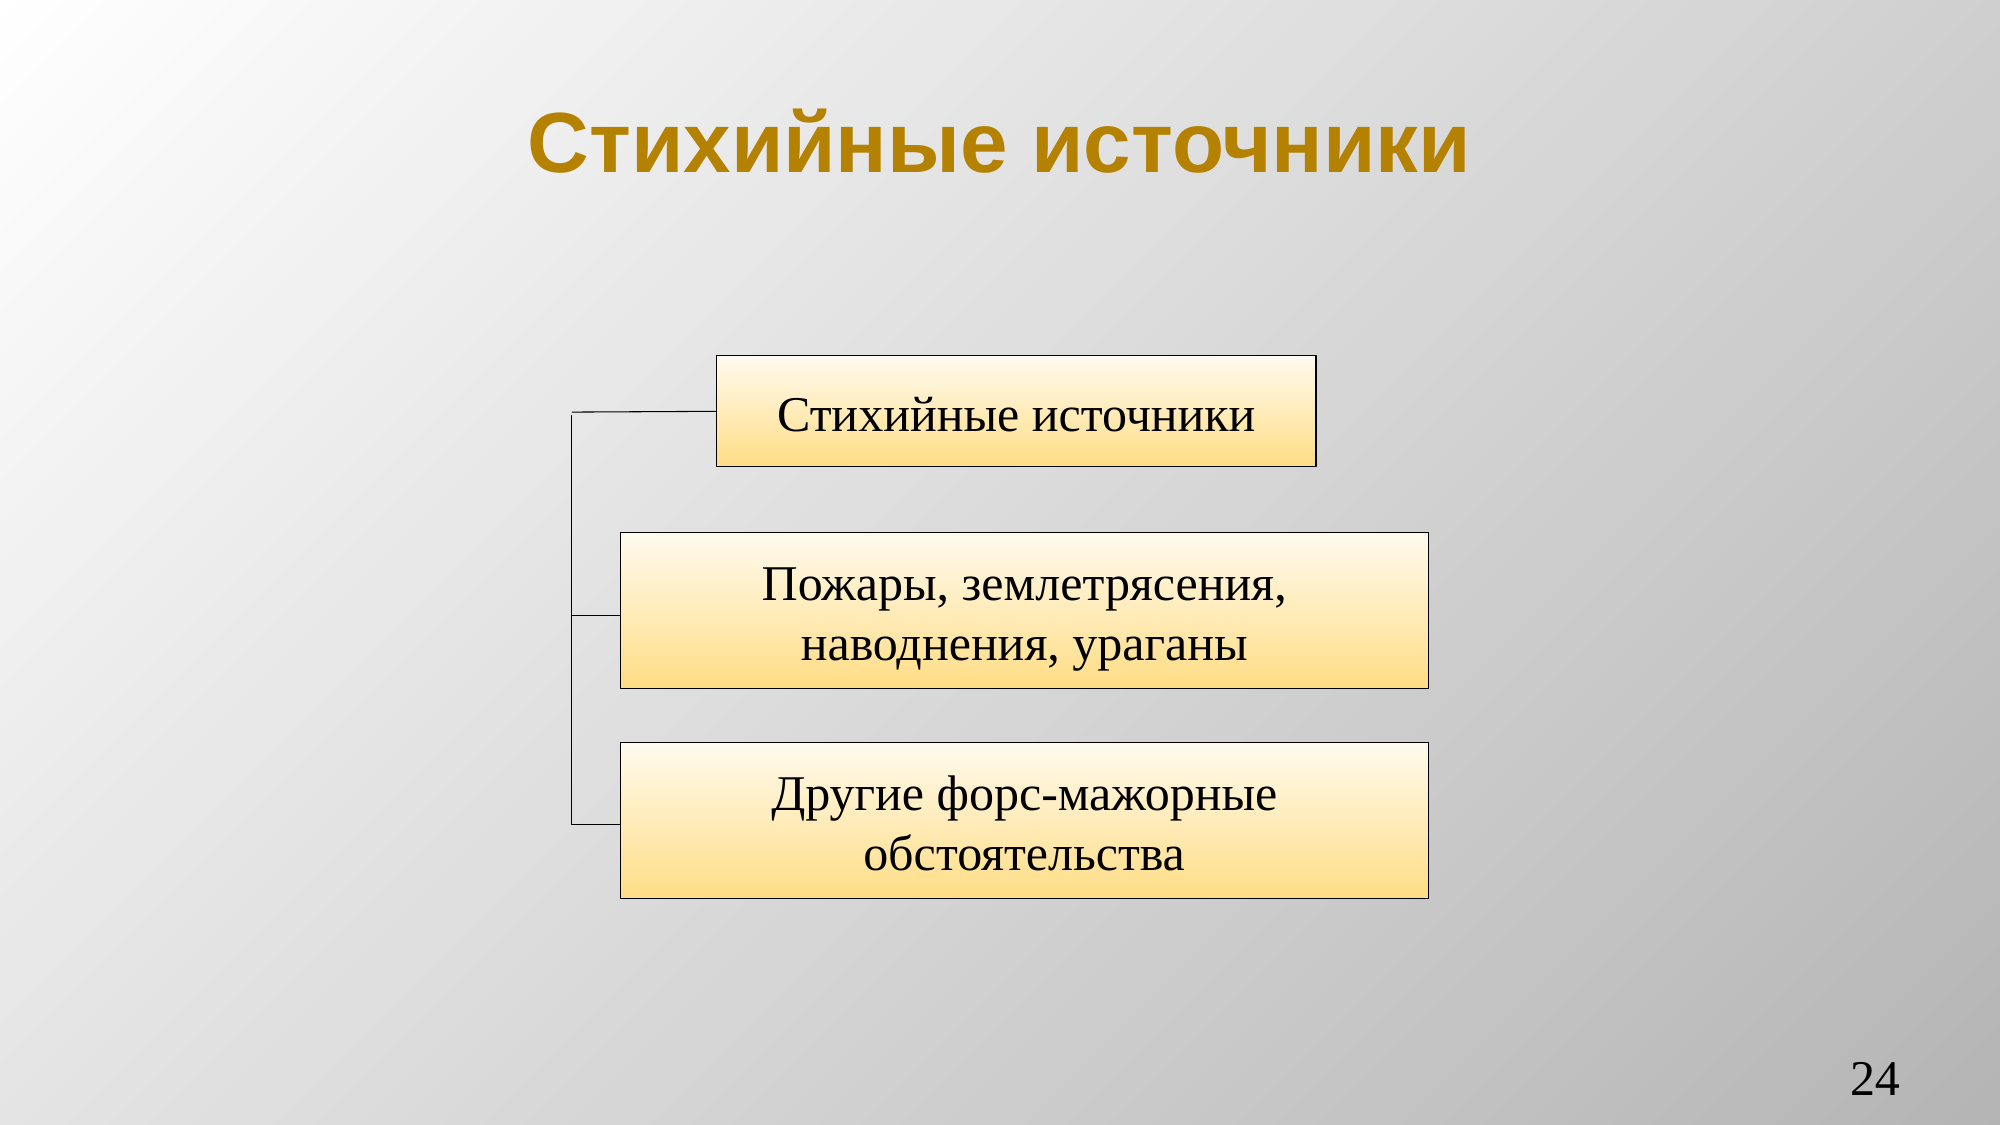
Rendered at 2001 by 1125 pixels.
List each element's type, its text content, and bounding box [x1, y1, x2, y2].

slide_number 24 [1733, 1052, 1900, 1113]
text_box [571, 355, 1429, 899]
title Стихийные источники [99, 45, 1900, 233]
